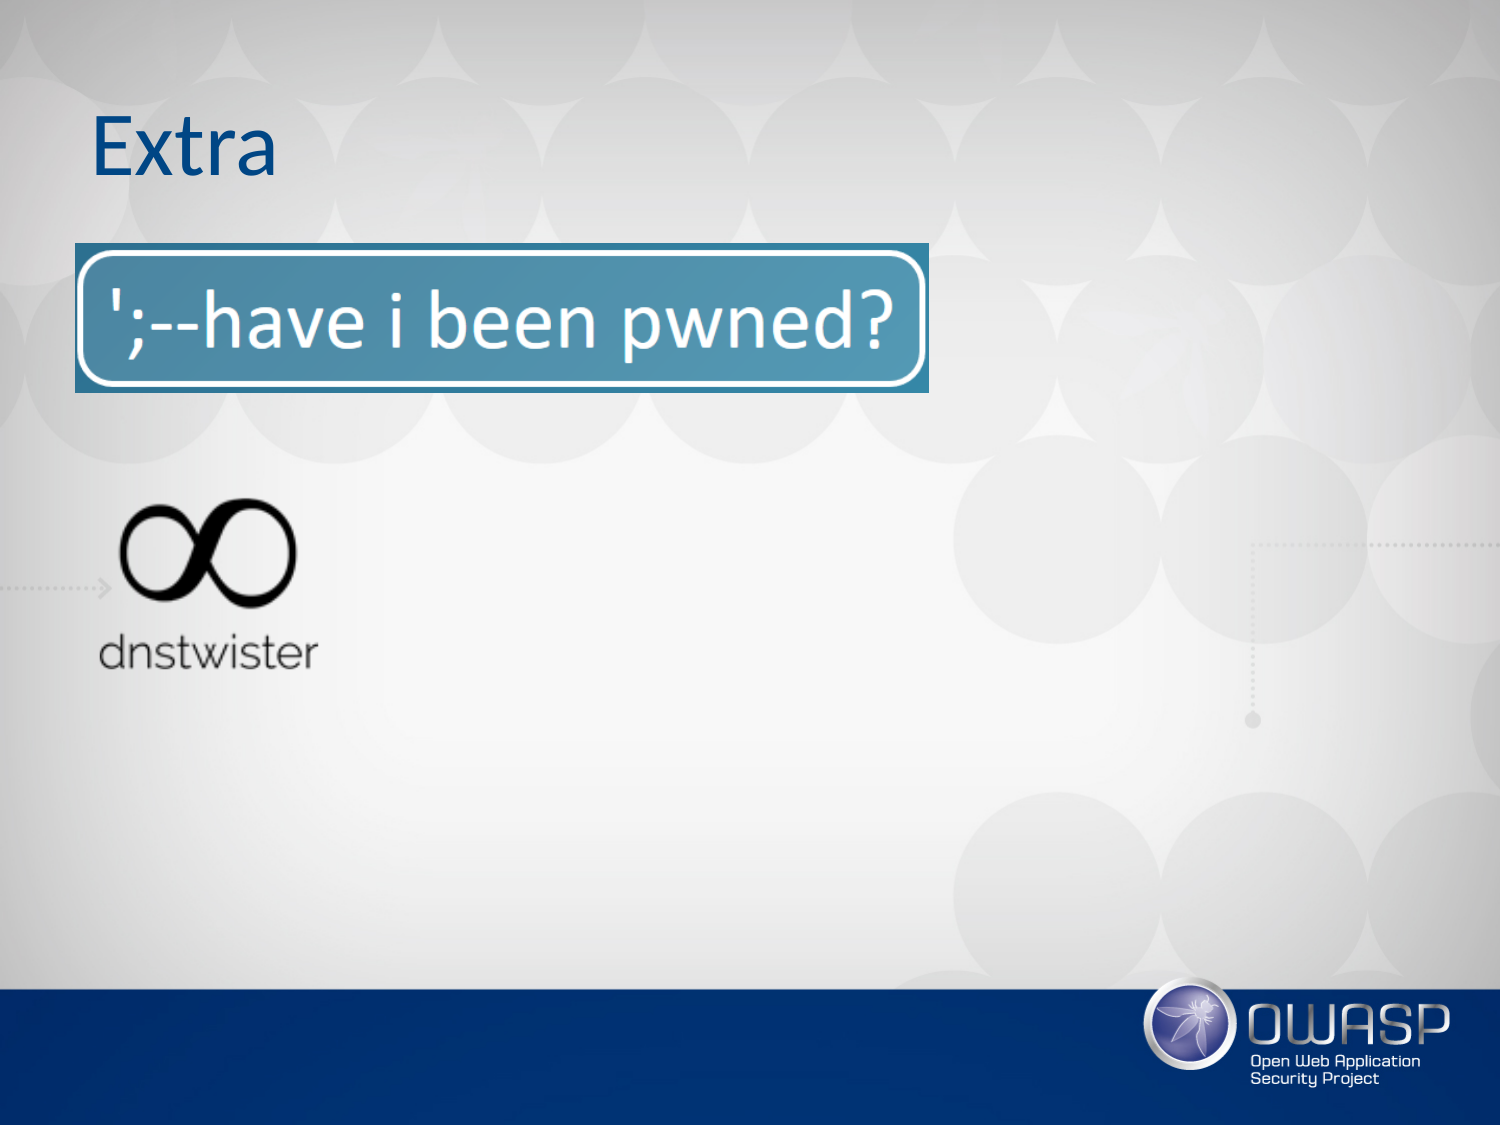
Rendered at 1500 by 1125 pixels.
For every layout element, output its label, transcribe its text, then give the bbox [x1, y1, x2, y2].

picture [0, 0, 1500, 1125]
title Extra [75, 45, 1425, 233]
